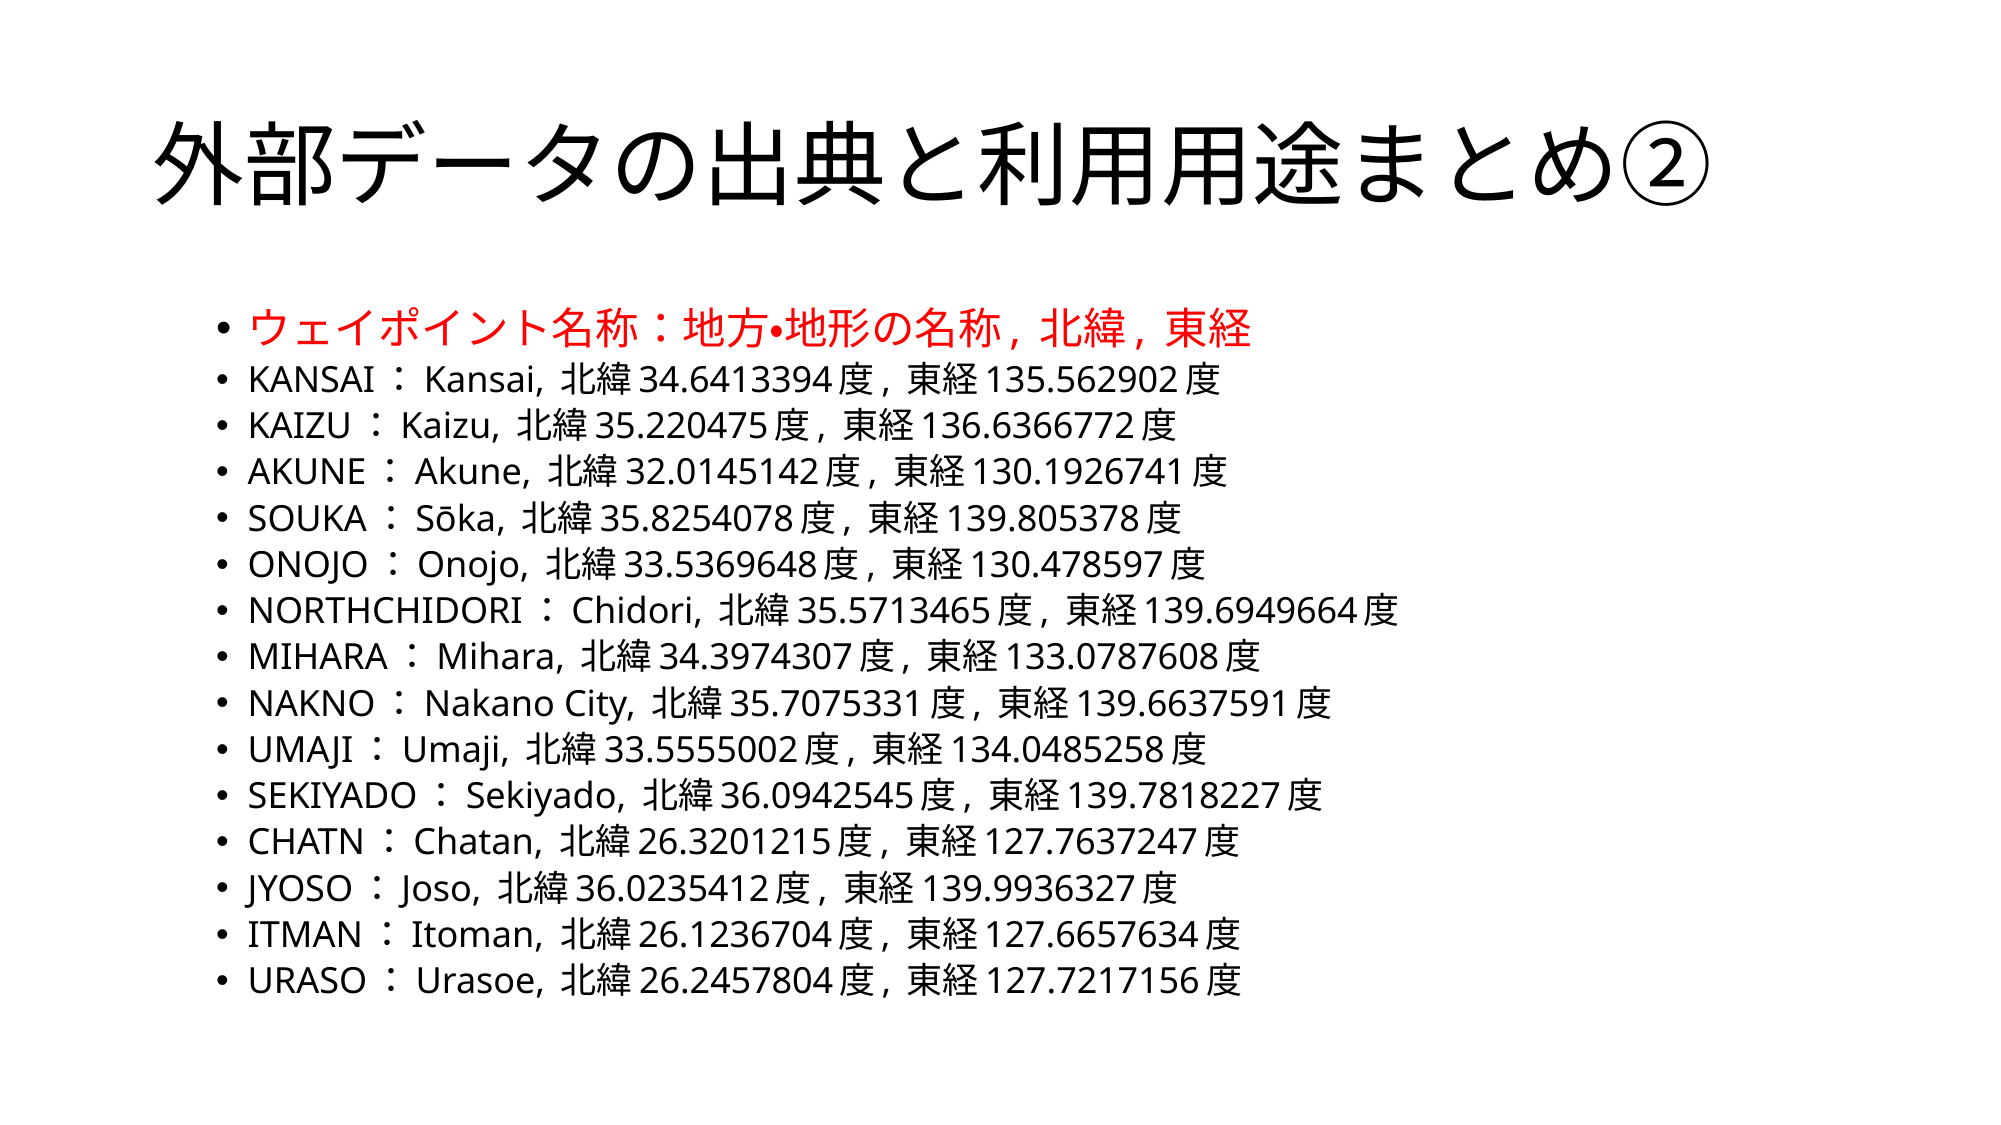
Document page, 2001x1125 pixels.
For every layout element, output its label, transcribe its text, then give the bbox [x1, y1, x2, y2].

title 外部データの出典と利用用途まとめ② [137, 59, 1863, 278]
list ウェイポイント名称：地方・地形の名称, 北緯, 東経 KANSAI：Kansai, 北緯34.6413394度, 東経135.562902度 KAIZU：Kaizu, 北緯35.220475度, 東経136.6366772度 AKUNE：Akune, 北緯32.0145142度, 東経130.1926741度 SOUKA：Sōka, 北緯35.8254078度, 東経139.805378度 ONOJO：Onojo, 北緯33.5369648度, 東経130.478597度 NORTHCHIDORI：Chidori, 北緯35.5713465度, 東経139.6949664度 MIHARA：Mihara, 北緯34.3974307度, 東経133.0787608度 NAKNO：Nakano City, 北緯35.7075331度, 東経139.6637591度 UMAJI：Umaji, 北緯33.5555002度, 東経134.0485258度 SEKIYADO：Sekiyado, 北緯36.0942545度, 東経139.7818227度 CHATN：Chatan, 北緯26.3201215度, 東経127.7637247度 JYOSO：Joso, 北緯36.0235412度, 東経139.9936327度 ITMAN：Itoman, 北緯26.1236704度, 東経127.6657634度 URASO：Urasoe, 北緯26.2457804度, 東経127.7217156度 [137, 299, 1863, 1014]
